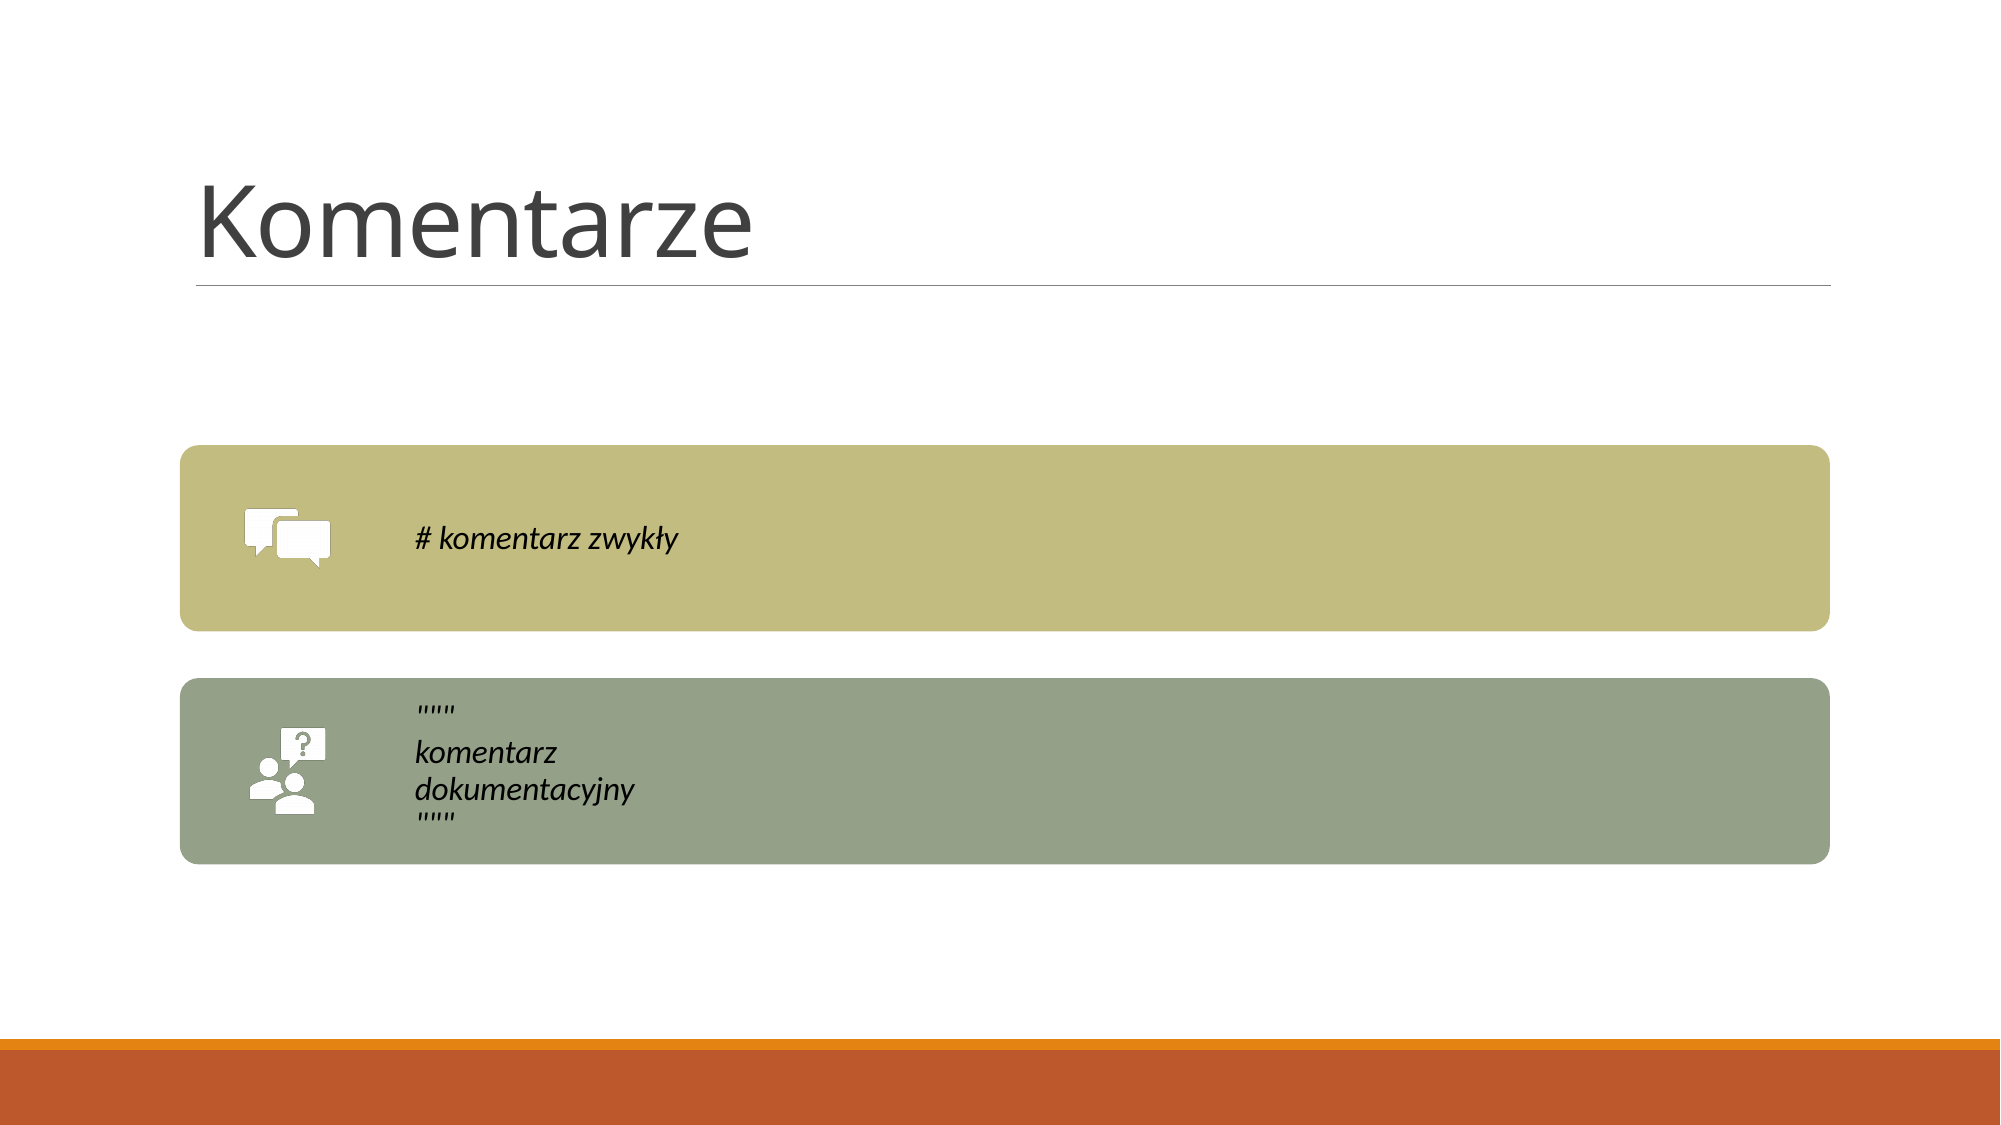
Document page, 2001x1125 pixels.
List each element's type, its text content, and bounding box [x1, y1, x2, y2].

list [179, 343, 1831, 966]
title Komentarze [180, 47, 1830, 285]
